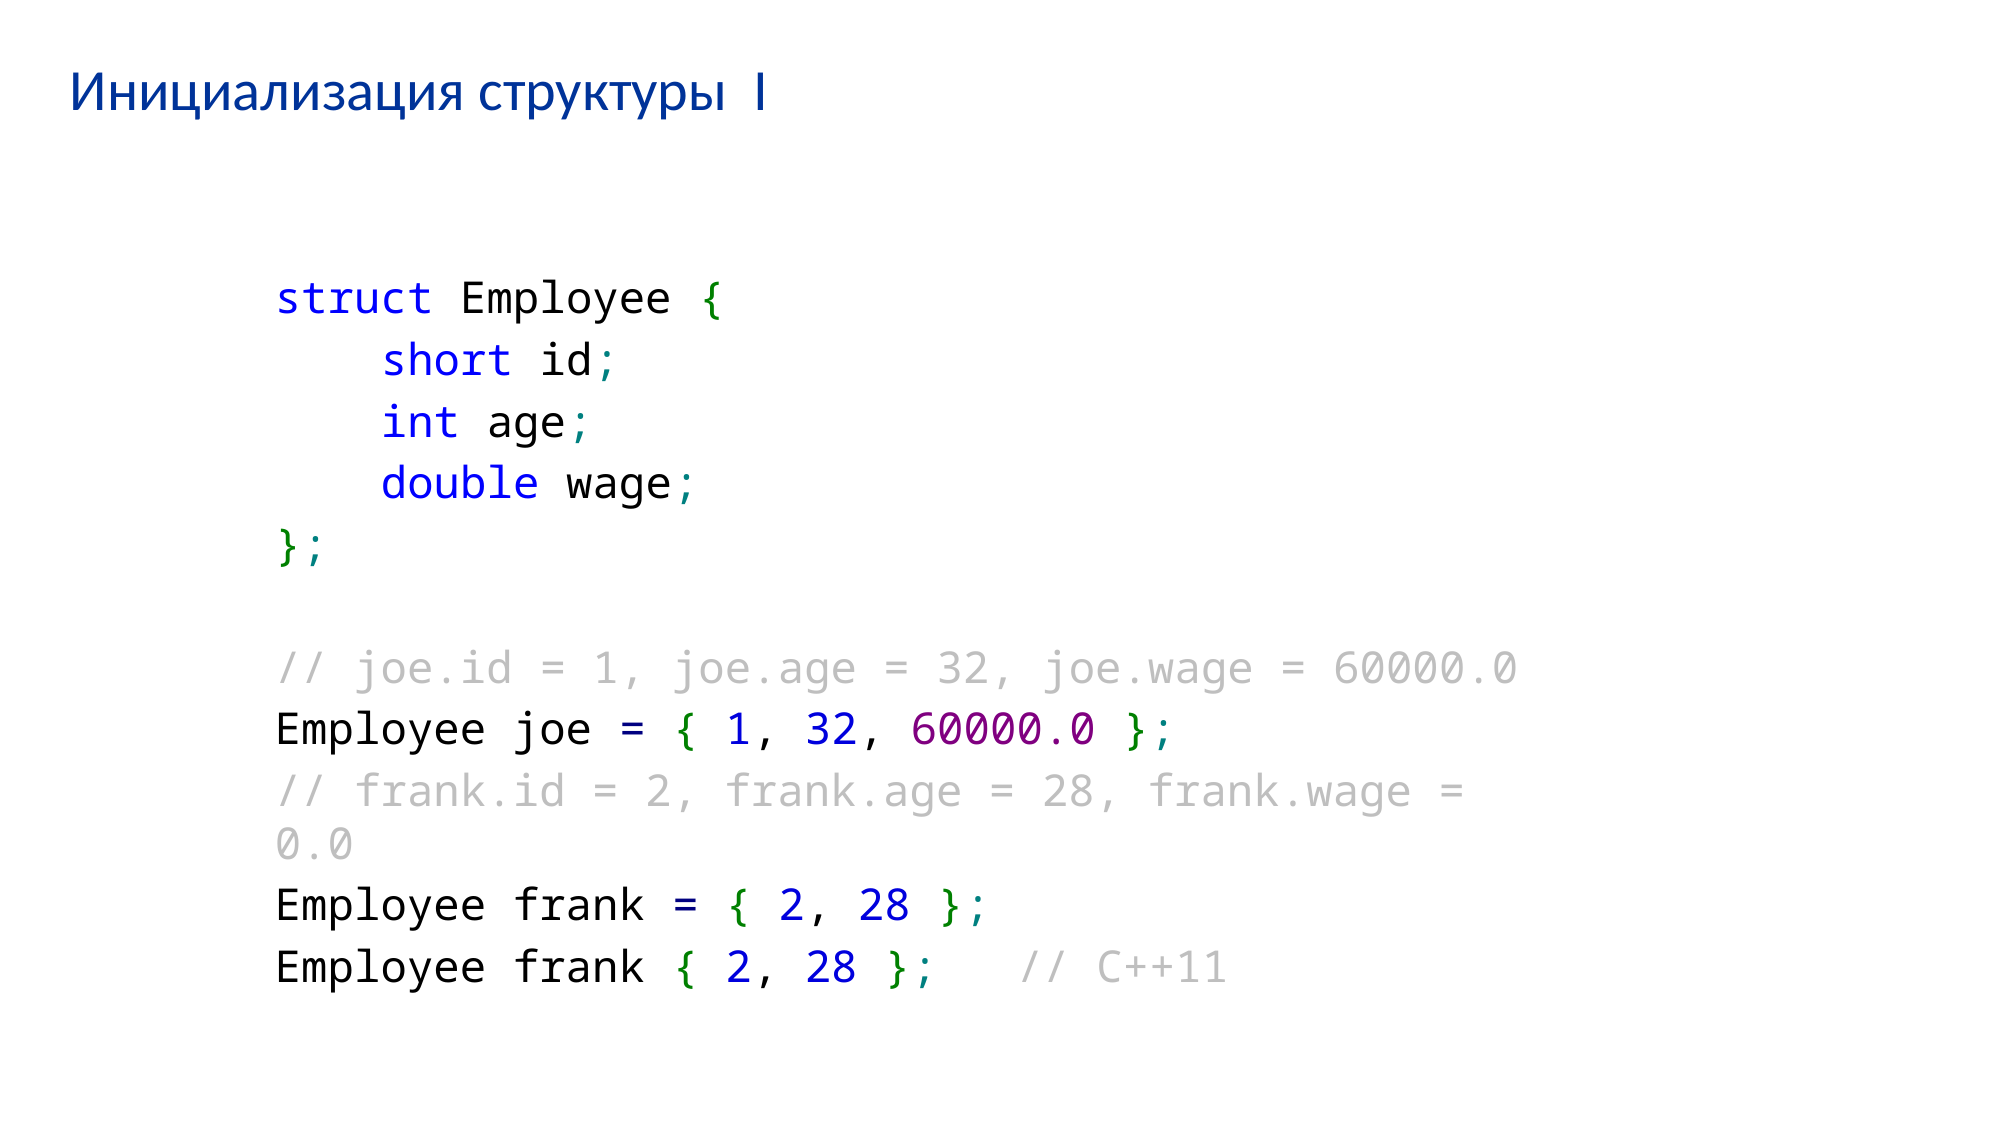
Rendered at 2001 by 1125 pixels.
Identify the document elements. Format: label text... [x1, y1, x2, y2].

list struct Employee { short id; int age; double wage; }; // joe.id = 1, joe.age = 32, joe.wage = 60000.0 Employee joe = { 1, 32, 60000.0 }; // frank.id = 2, frank.age = 28, frank.wage = 0.0 Employee frank = { 2, 28 }; Employee frank { 2, 28 }; // С++11 [259, 262, 1565, 1005]
title Инициализация структуры I [55, 45, 1945, 185]
